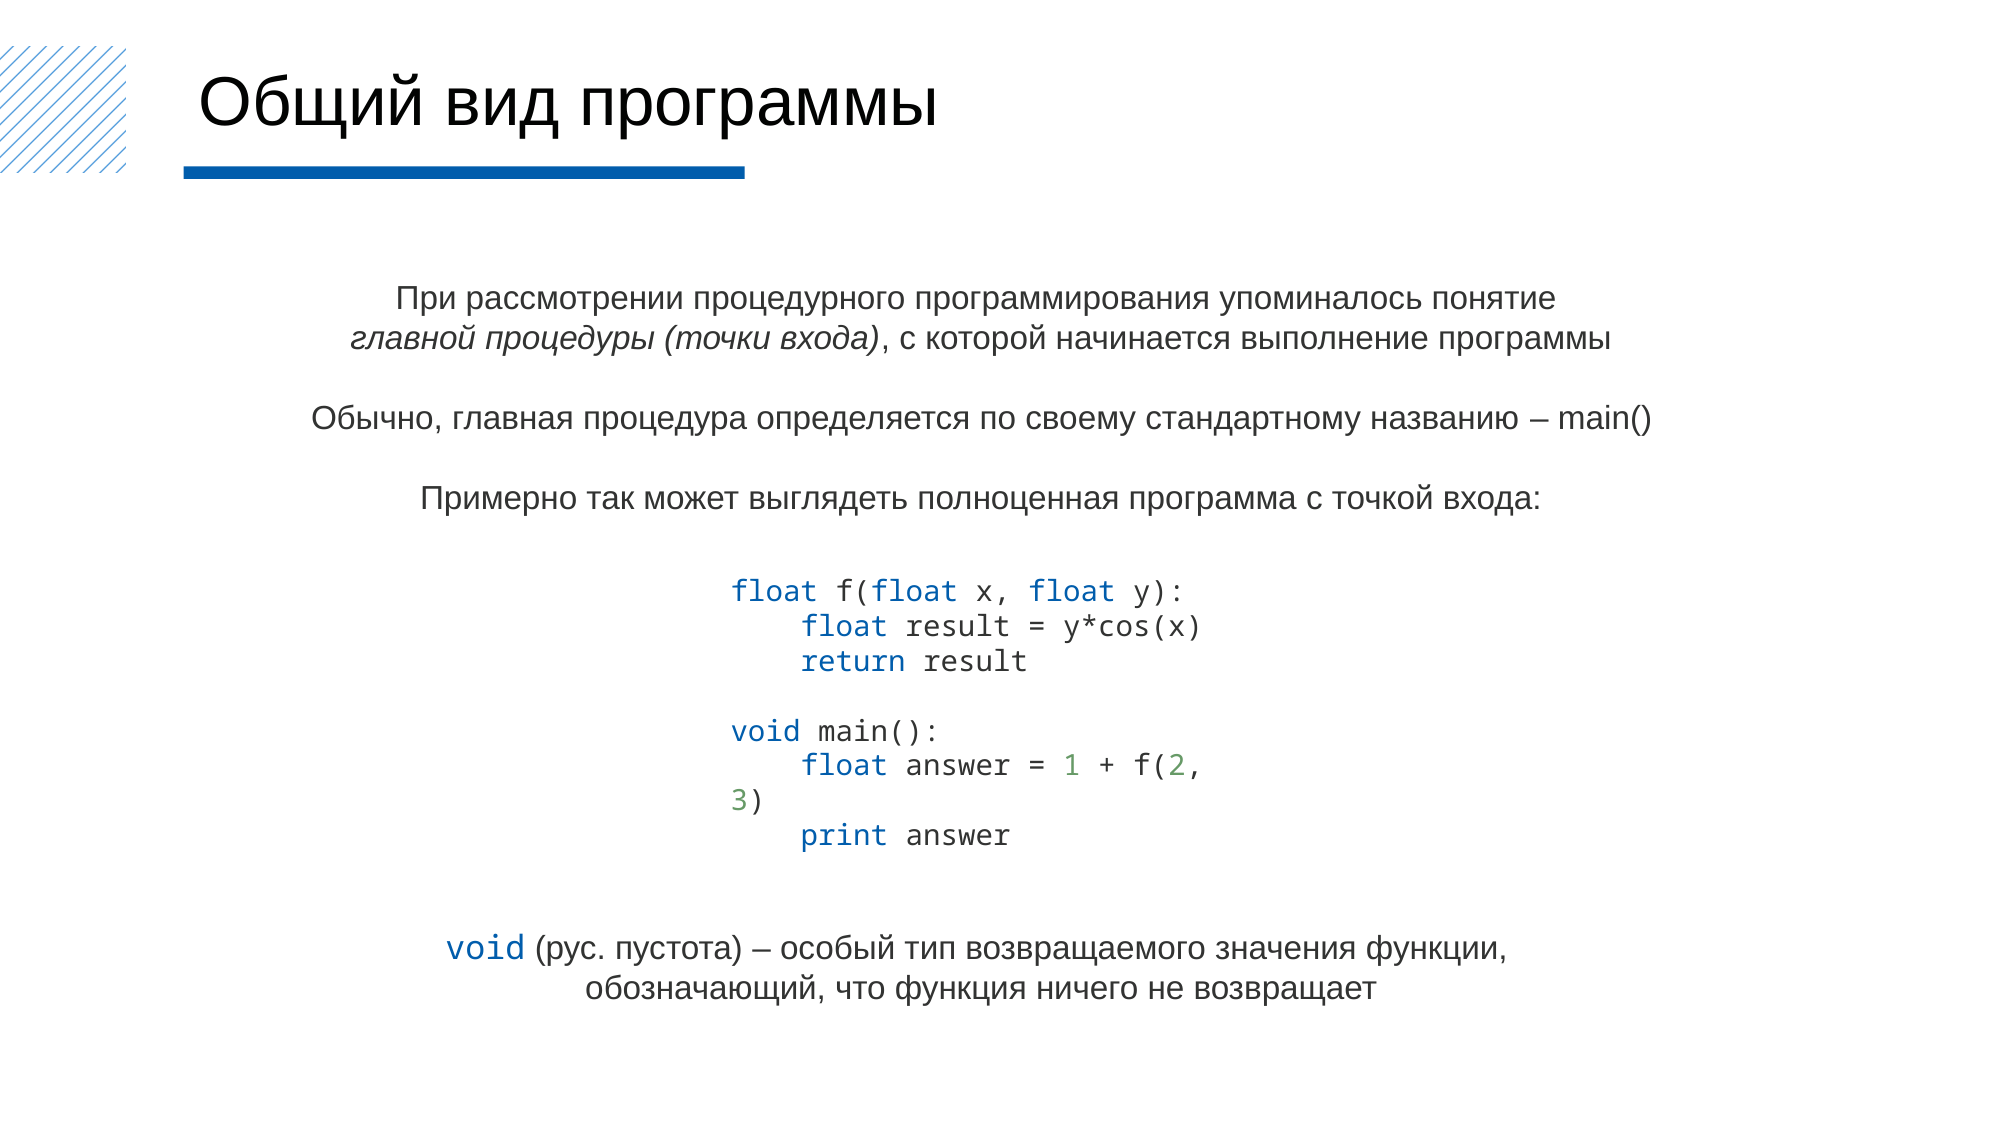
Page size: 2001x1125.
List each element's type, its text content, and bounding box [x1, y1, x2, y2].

text_box Примерно так может выглядеть полноценная программа с точкой входа: [183, 468, 1780, 524]
text_box void (рус. пустота) – особый тип возвращаемого значения функции, обозначающий, что функция ничего не возвращает [183, 918, 1780, 1014]
text_box float f(float x, float y): float result = y*cos(x) return result void main(): float answer = 1 + f(2, 3) print answer [723, 564, 1241, 860]
list Общий вид программы [183, 58, 1780, 149]
picture [0, 46, 126, 173]
text_box При рассмотрении процедурного программирования упоминалось понятие главной процедуры (точки входа), с которой начинается выполнение программы [183, 268, 1780, 364]
text_box Обычно, главная процедура определяется по своему стандартному названию – main() [183, 388, 1780, 444]
